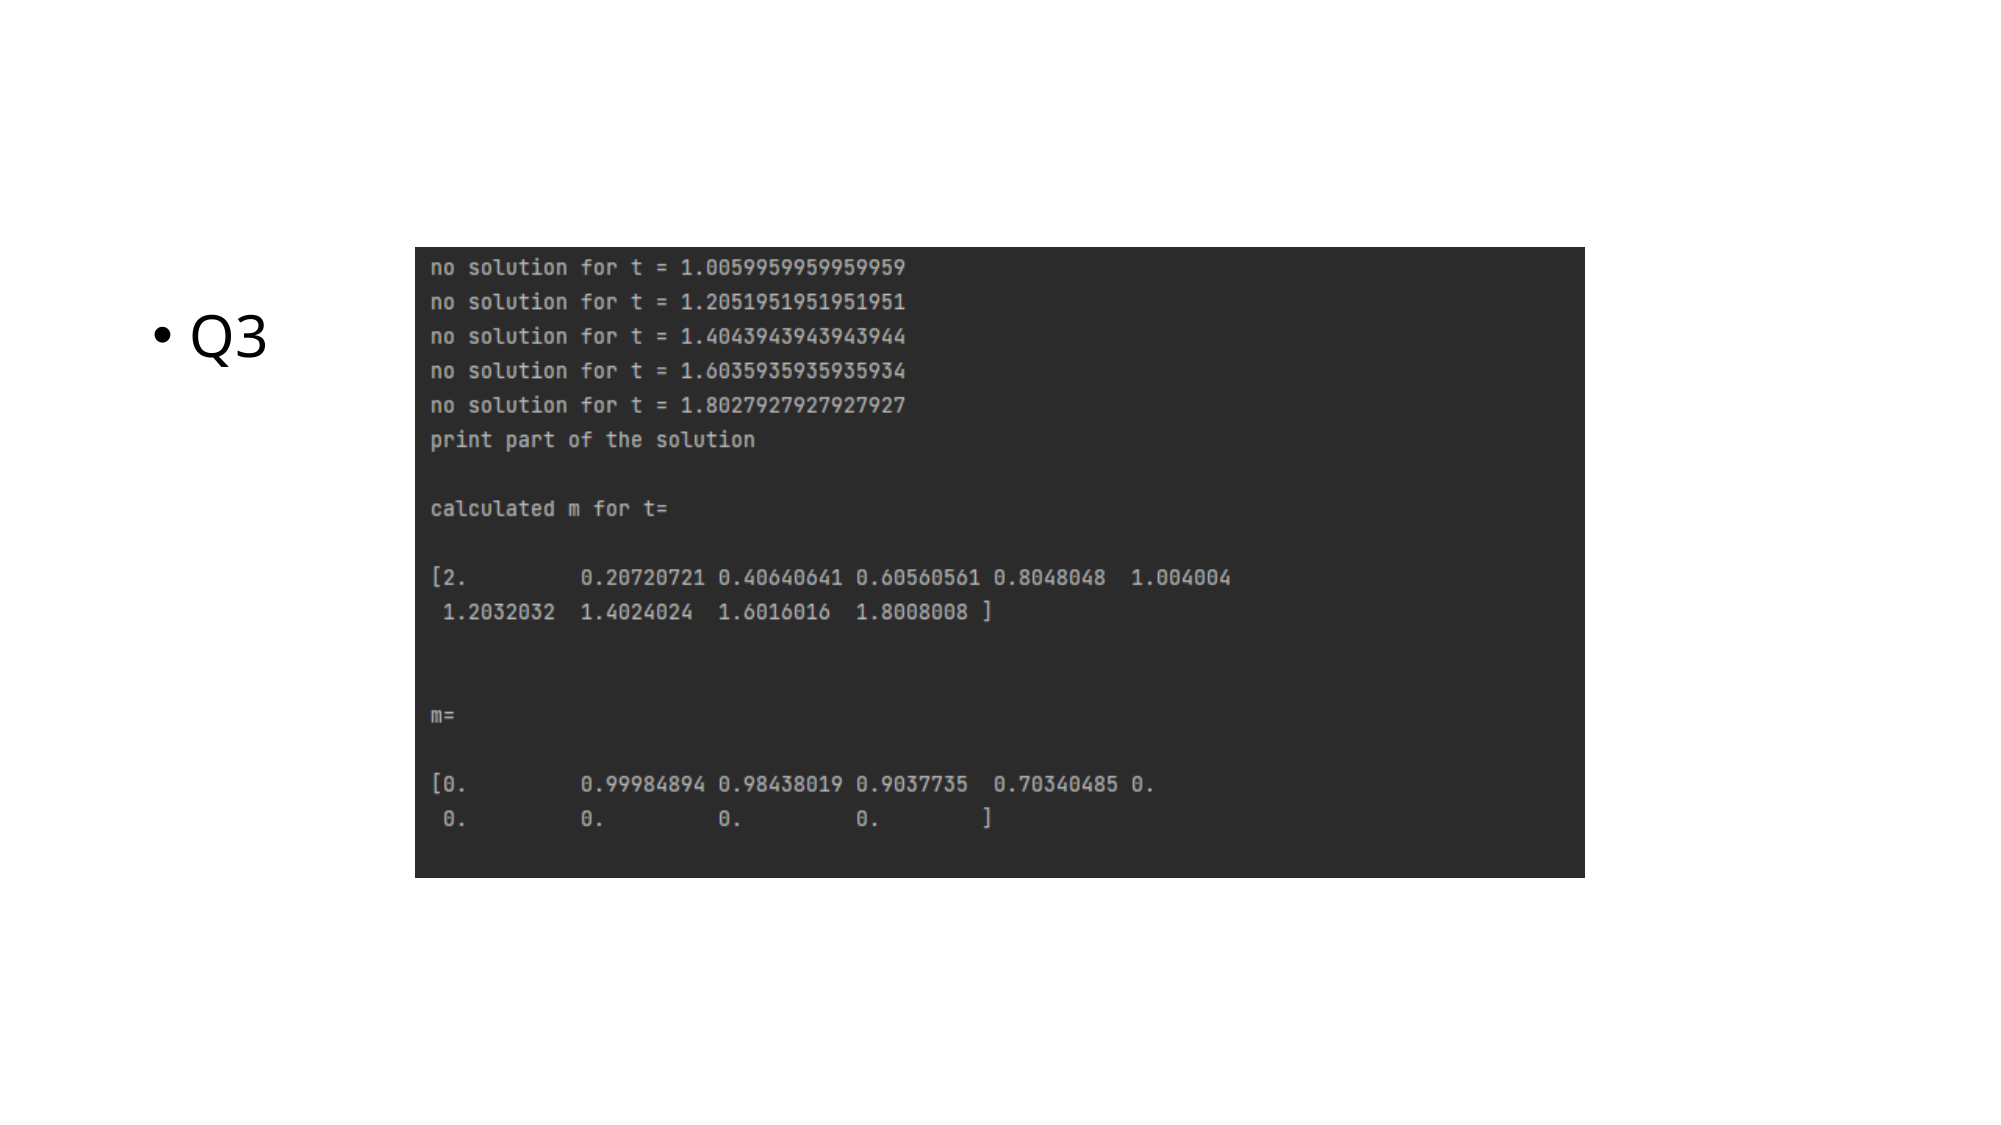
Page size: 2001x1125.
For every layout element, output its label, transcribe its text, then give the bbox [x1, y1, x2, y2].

picture [415, 247, 1585, 878]
list Q3 [137, 299, 1863, 1014]
